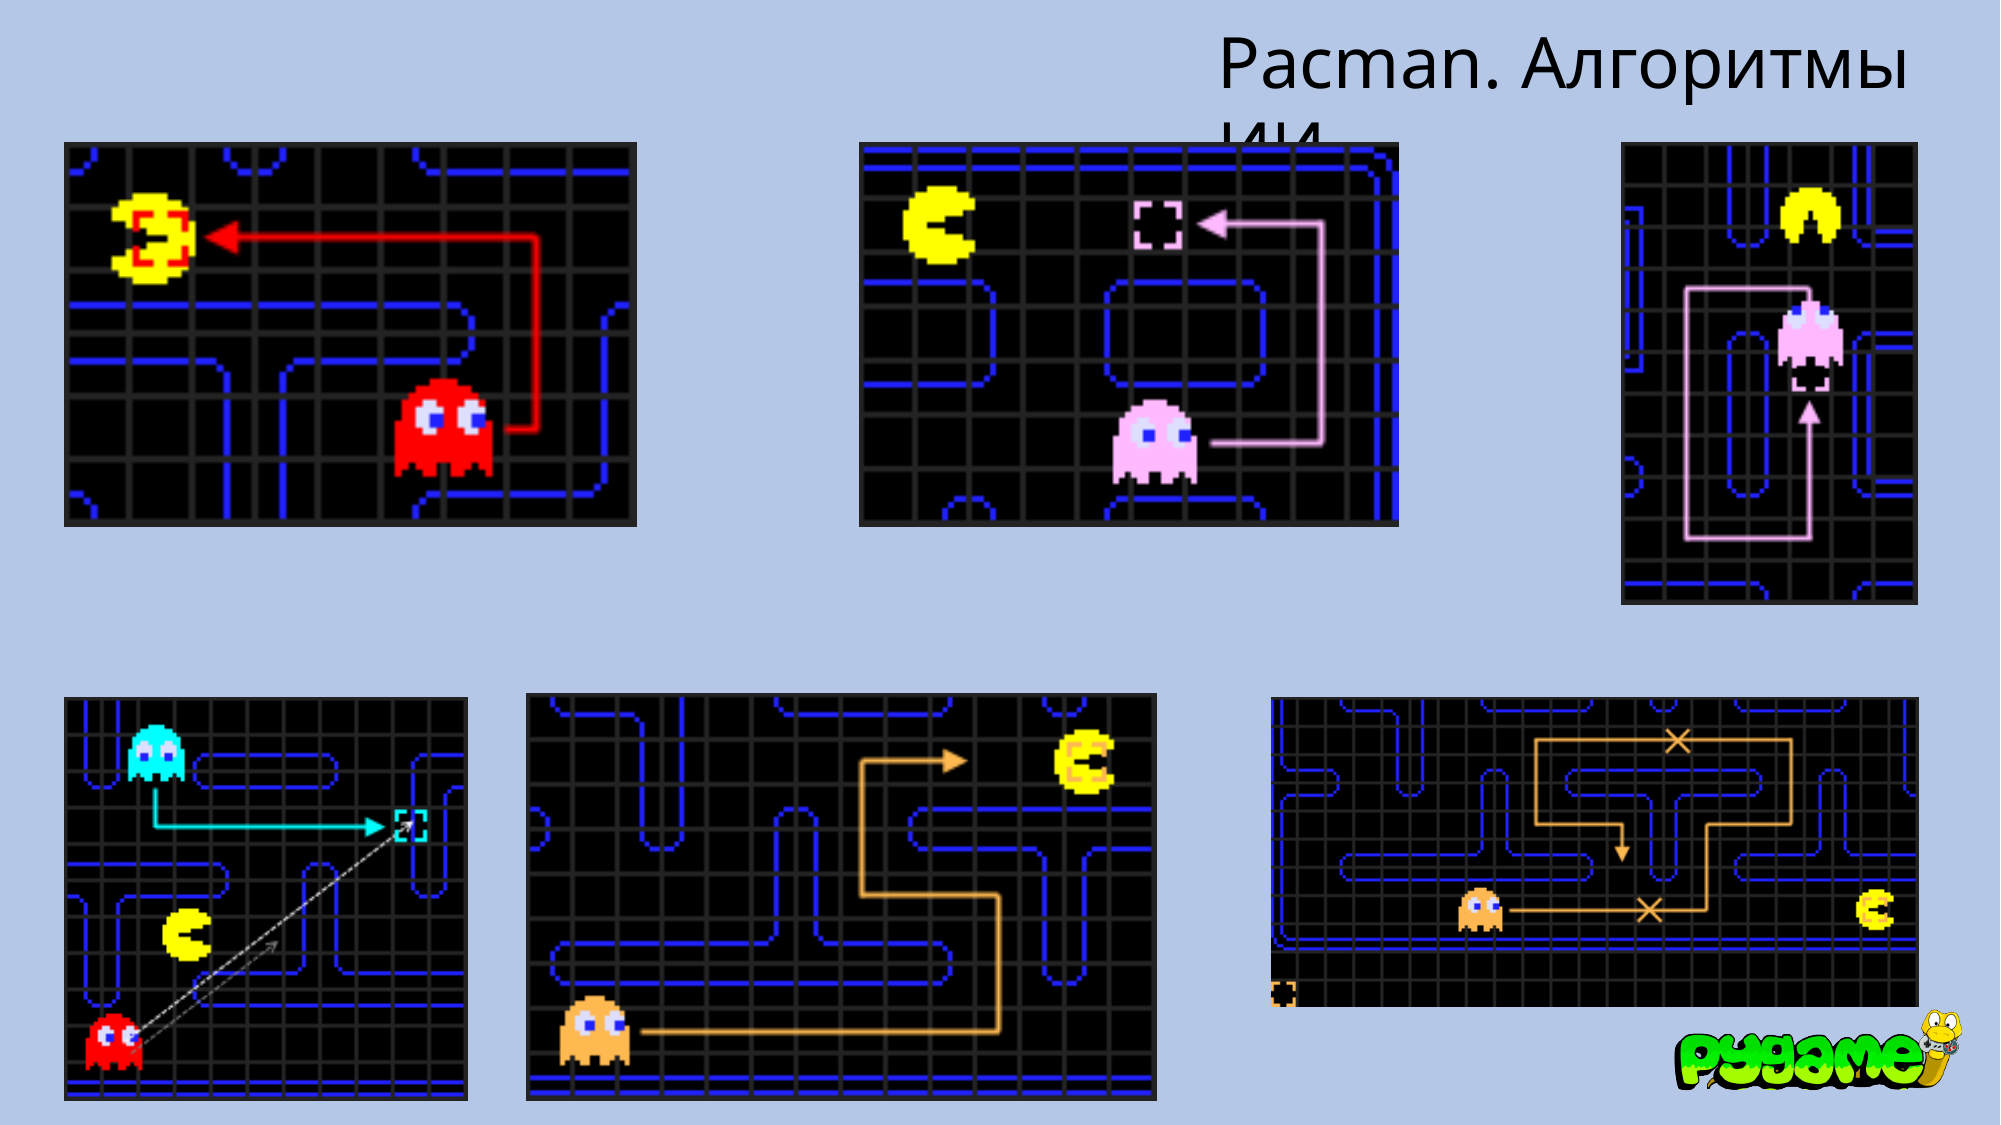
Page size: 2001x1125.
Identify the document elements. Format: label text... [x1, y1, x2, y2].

picture [859, 142, 1399, 527]
picture [526, 693, 1157, 1101]
picture [1621, 142, 1918, 605]
text_box Pacman. Алгоритмы ИИ [1202, 10, 1969, 196]
picture [64, 697, 468, 1101]
picture [64, 142, 637, 527]
picture [1271, 697, 1969, 1124]
